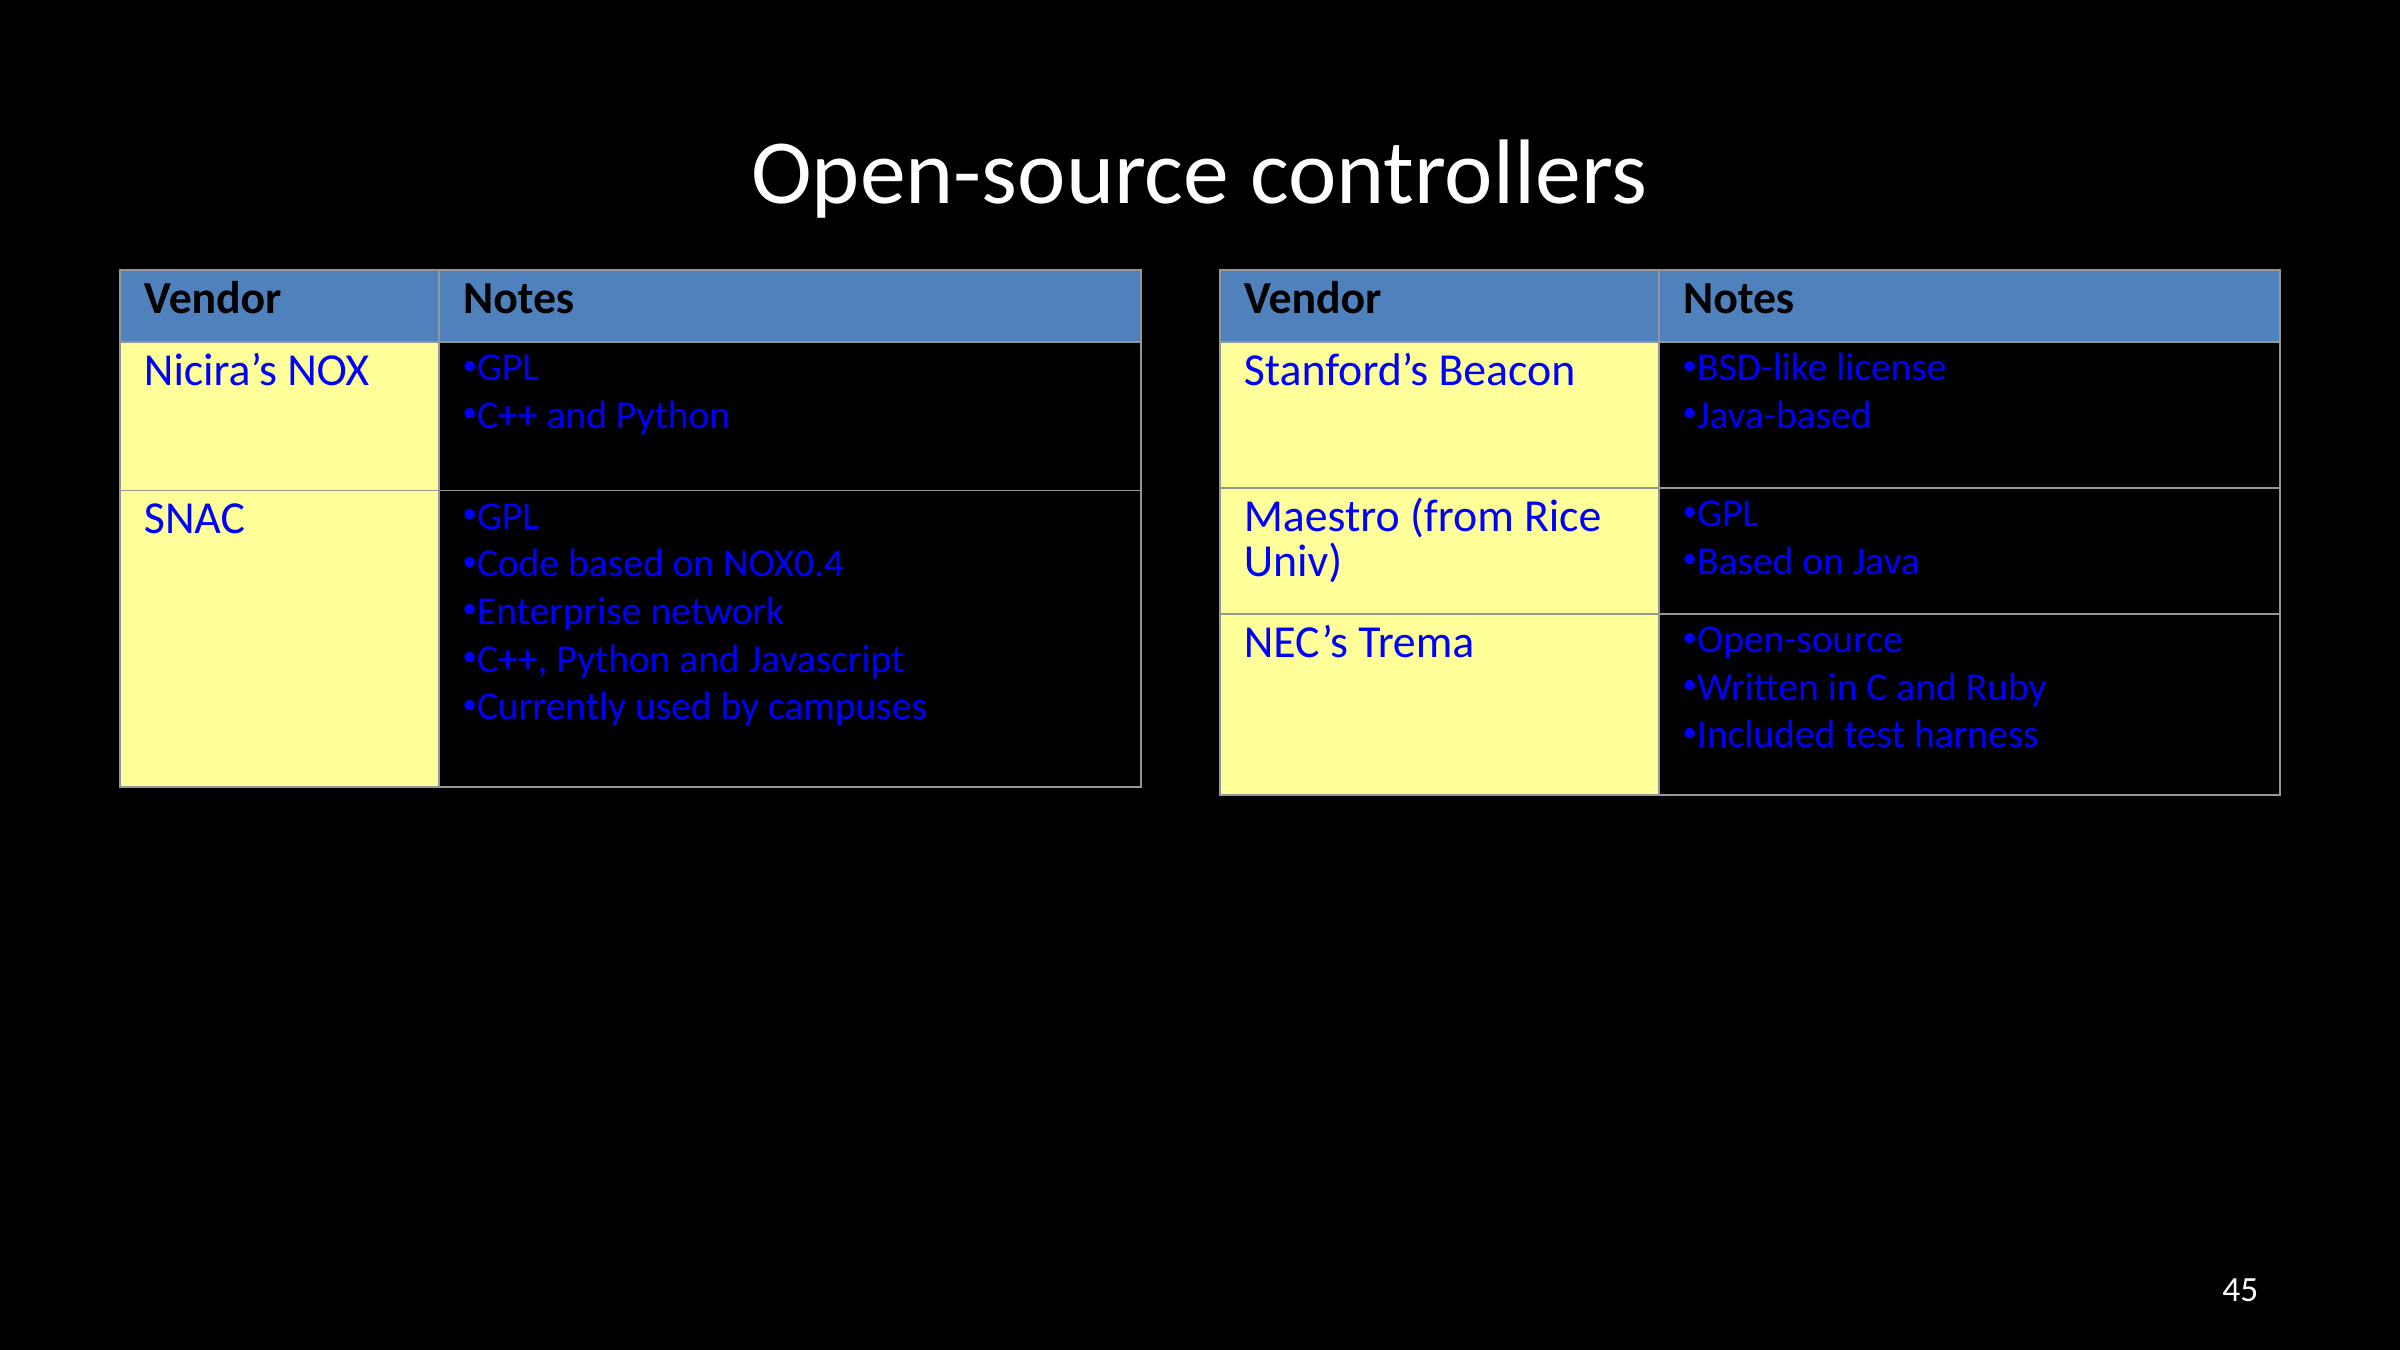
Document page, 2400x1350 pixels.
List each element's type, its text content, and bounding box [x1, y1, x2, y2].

table_cell Open-source Written in C and Ruby Included test harness [1660, 615, 2279, 794]
table_header Notes [1660, 271, 2279, 341]
table_cell Nicira’s NOX [121, 343, 438, 490]
table_cell Stanford’s Beacon [1221, 343, 1658, 487]
table_cell Maestro (from Rice Univ) [1221, 489, 1658, 613]
table_header Notes [440, 271, 1140, 341]
table_cell GPL C++ and Python [440, 343, 1140, 490]
text_box 45 [1719, 1251, 2280, 1324]
table_header Vendor [121, 271, 438, 341]
table_cell GPL Code based on NOX0.4 Enterprise network C++, Python and Javascript Currently used by campuses [440, 491, 1140, 786]
table_header Vendor [1221, 271, 1658, 341]
table_cell SNAC [121, 491, 438, 786]
table_cell BSD-like license Java-based [1660, 343, 2279, 487]
table_cell GPL Based on Java [1660, 489, 2279, 613]
title Open-source controllers [120, 54, 2280, 279]
table_cell NEC’s Trema [1221, 615, 1658, 794]
